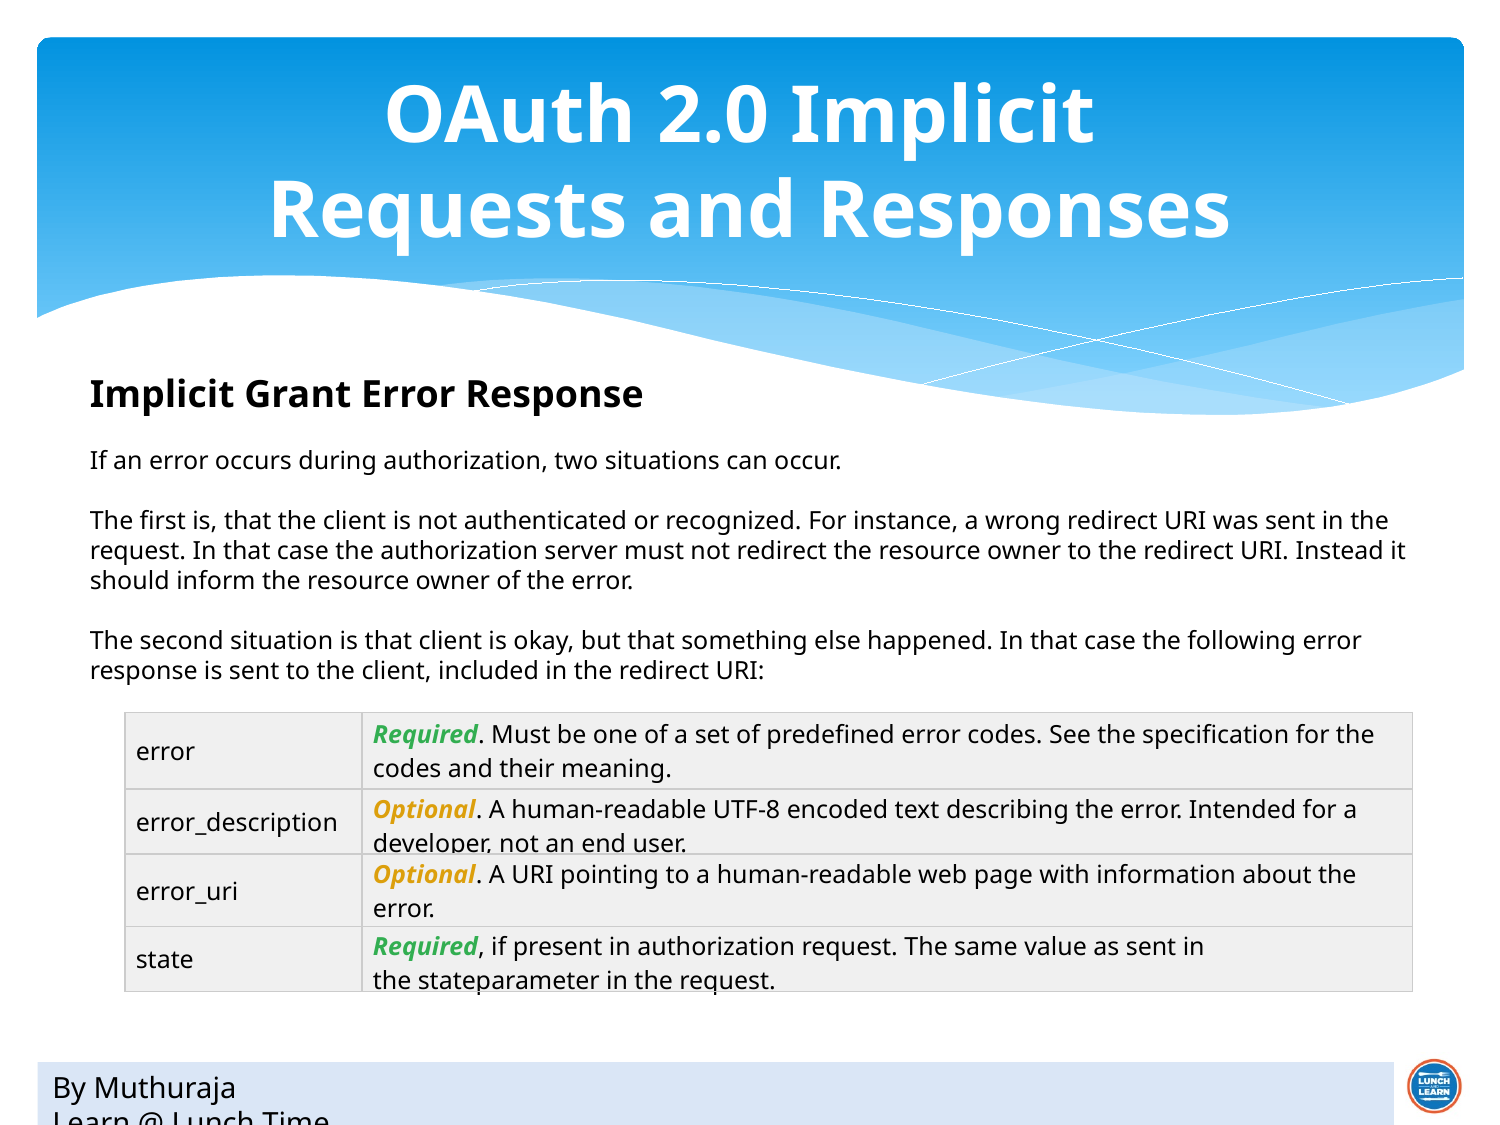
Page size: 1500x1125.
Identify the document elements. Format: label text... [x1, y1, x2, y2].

table_header Required. Must be one of a set of predefined error codes. See the specification for the codes and their meaning. [363, 713, 1412, 788]
table_cell Optional. A human-readable UTF-8 encoded text describing the error. Intended for a developer, not an end user. [363, 790, 1412, 853]
text_box Implicit Grant Error Response If an error occurs during authorization, two situations can occur. The first is, that the client is not authenticated or recognized. For instance, a wrong redirect URI was sent in the request. In that case the authorization server must not redirect the resource owner to the redirect URI. Instead it should inform the resource owner of the error. The second situation is that client is okay, but that something else happened. In that case the following error response is sent to the client, included in the redirect URI: [74, 362, 1470, 692]
table_cell state [126, 927, 361, 991]
table_header error [126, 713, 361, 788]
text_box By Muthuraja Learn @ Lunch Time [37, 1062, 1388, 1125]
table_cell Optional. A URI pointing to a human-readable web page with information about the error. [363, 855, 1412, 926]
picture [1393, 1052, 1470, 1125]
table_cell Required, if present in authorization request. The same value as sent in the stateparameter in the request. [363, 927, 1412, 991]
title OAuth 2.0 Implicit Requests and Responses [75, 55, 1425, 261]
table_cell error_description [126, 790, 361, 853]
table_cell error_uri [126, 855, 361, 926]
